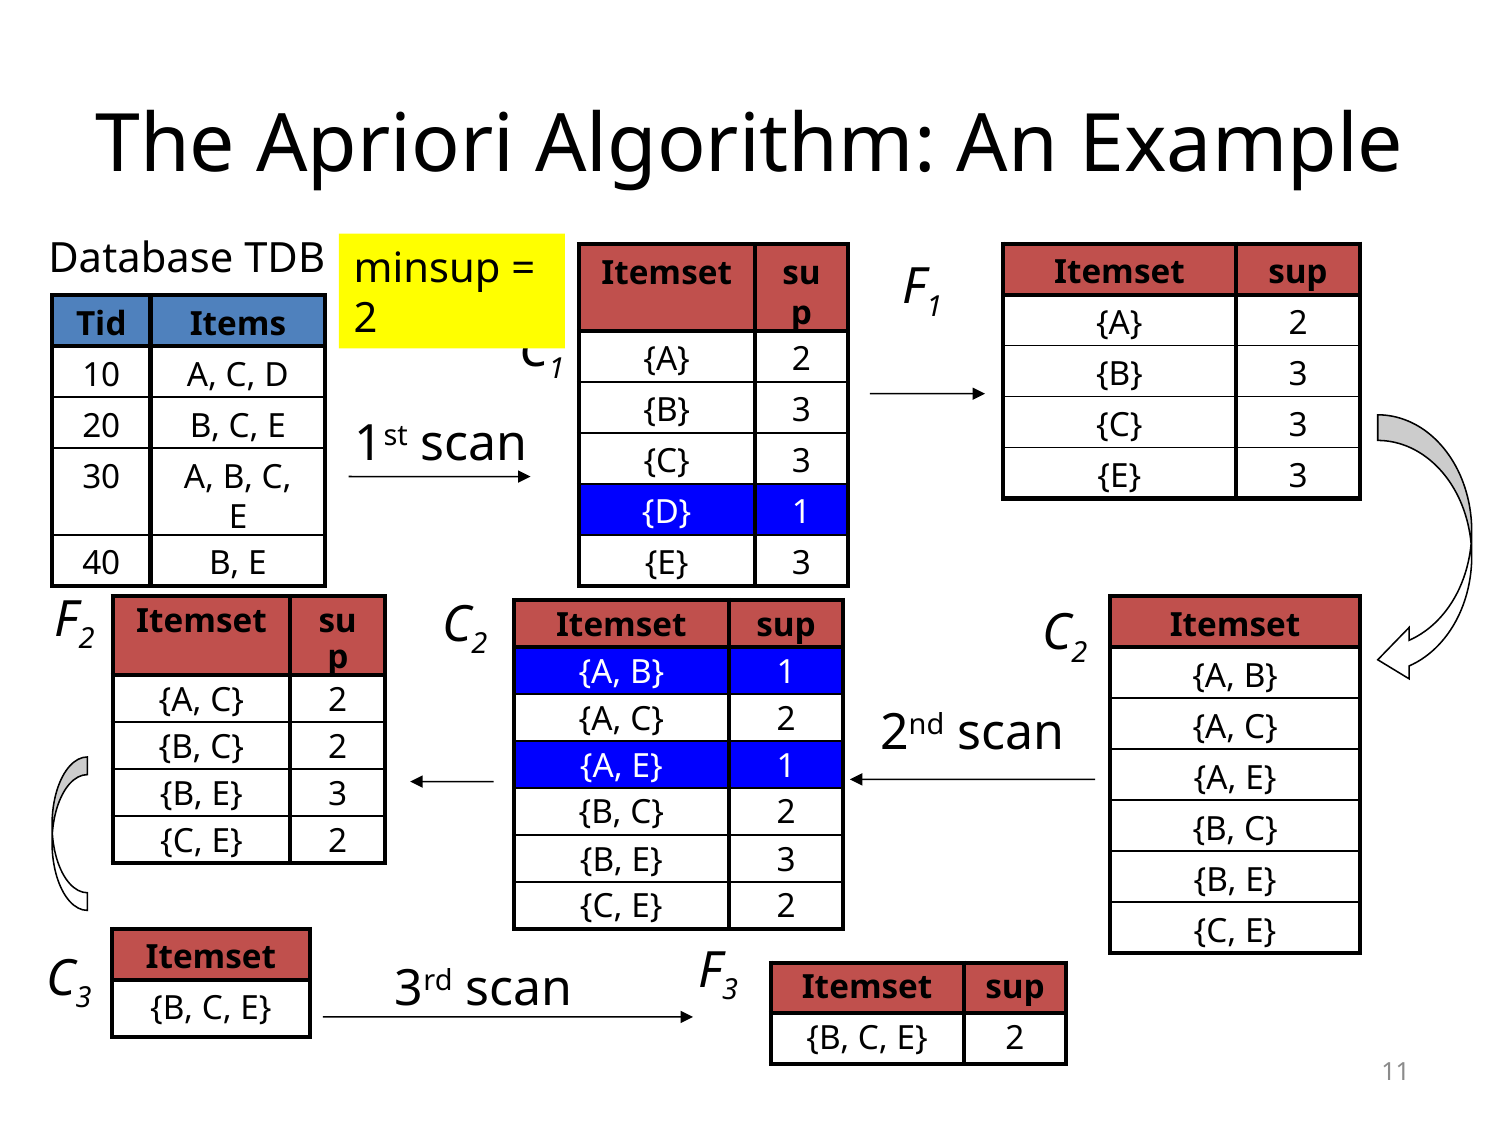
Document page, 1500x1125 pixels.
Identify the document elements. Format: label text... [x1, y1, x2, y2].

table_header sup [1238, 246, 1358, 293]
text_box 1st scan [340, 403, 543, 479]
table_header sup [731, 602, 841, 645]
table_cell 1 [731, 742, 841, 787]
table_cell 1 [731, 649, 841, 693]
table_cell 40 [54, 536, 148, 584]
text_box [348, 470, 531, 483]
table_cell 20 [54, 398, 148, 447]
table_cell {B, E} [516, 836, 727, 881]
slide_number 11 [1074, 1042, 1425, 1103]
table_cell 1 [757, 485, 846, 534]
text_box C1 [504, 308, 577, 392]
table_cell A, C, D [153, 348, 323, 396]
table_header Items [153, 297, 323, 344]
table_cell 3 [1238, 346, 1358, 396]
text_box [869, 387, 986, 400]
table_header Itemset [581, 246, 753, 329]
text_box C3 [31, 938, 107, 1022]
table_cell {B} [1005, 346, 1234, 396]
table_cell 3 [757, 434, 846, 483]
table_cell {A, E} [1112, 750, 1358, 799]
table_cell 3 [1238, 397, 1358, 447]
table_header Itemset [115, 598, 288, 673]
table_cell {B, C} [516, 789, 727, 834]
table_cell {A, C} [1112, 699, 1358, 748]
table_header sup [757, 246, 846, 329]
table_cell 30 [54, 449, 148, 534]
table_header Itemset [114, 931, 308, 978]
title The Apriori Algorithm: An Example [75, 45, 1425, 233]
table_cell 3 [731, 836, 841, 881]
table_cell A, B, C, E [153, 449, 323, 534]
table_cell {B, C, E} [773, 1015, 962, 1062]
table_cell 2 [292, 723, 383, 768]
table_cell {B, C} [115, 723, 288, 768]
table_cell B, E [153, 536, 323, 584]
text_box [588, 1010, 694, 1024]
table_header Itemset [1005, 246, 1234, 293]
text_box F3 [683, 931, 753, 1013]
table_header Tid [54, 297, 148, 344]
table_header sup [966, 965, 1064, 1011]
table_cell 10 [54, 348, 148, 396]
table_cell {C} [1005, 397, 1234, 447]
text_box 3rd scan [379, 948, 588, 1024]
table_cell {E} [581, 536, 753, 584]
table_cell B, C, E [153, 398, 323, 447]
table_cell {A, B} [516, 649, 727, 693]
text_box F2 [37, 578, 113, 662]
table_cell {B, C} [1112, 801, 1358, 850]
table_cell {C, E} [516, 883, 727, 927]
text_box F1 [887, 246, 958, 330]
table_cell {B, E} [115, 770, 288, 815]
table_cell 2 [966, 1015, 1064, 1062]
table_cell 3 [292, 770, 383, 815]
table_cell 2 [757, 333, 846, 381]
table_cell 2 [731, 883, 841, 927]
table_cell {A, C} [516, 695, 727, 740]
table_cell {D} [581, 485, 753, 534]
table_cell {A} [581, 333, 753, 381]
text_box [849, 773, 1096, 786]
table_cell {E} [1005, 448, 1234, 496]
table_header sup [292, 598, 383, 673]
table_cell {A, C} [115, 677, 288, 721]
table_cell {A, E} [516, 742, 727, 787]
text_box C2 [427, 583, 503, 667]
table_cell 2 [292, 817, 383, 861]
text_box [52, 756, 88, 911]
text_box [1377, 414, 1472, 679]
table_cell 2 [292, 677, 383, 721]
table_cell 3 [757, 536, 846, 584]
table_header Itemset [773, 965, 962, 1011]
text_box C2 [1027, 592, 1103, 676]
table_cell {C} [581, 434, 753, 483]
table_cell {C, E} [115, 817, 288, 861]
table_header Itemset [1112, 598, 1358, 645]
table_cell 2 [1238, 297, 1358, 345]
table_cell 3 [1238, 448, 1358, 496]
text_box Database TDB [33, 222, 340, 288]
table_cell {C, E} [1112, 903, 1358, 951]
table_cell {B} [581, 383, 753, 432]
text_box 2nd scan [865, 691, 1080, 767]
table_cell {A} [1005, 297, 1234, 345]
text_box minsup = 2 [338, 233, 565, 349]
text_box [410, 775, 494, 788]
table_cell 2 [731, 695, 841, 740]
table_cell 3 [757, 383, 846, 432]
table_cell {A, B} [1112, 649, 1358, 697]
table_header Itemset [516, 602, 727, 645]
table_cell {B, C, E} [114, 982, 308, 1035]
table_cell 2 [731, 789, 841, 834]
table_cell {B, E} [1112, 852, 1358, 901]
